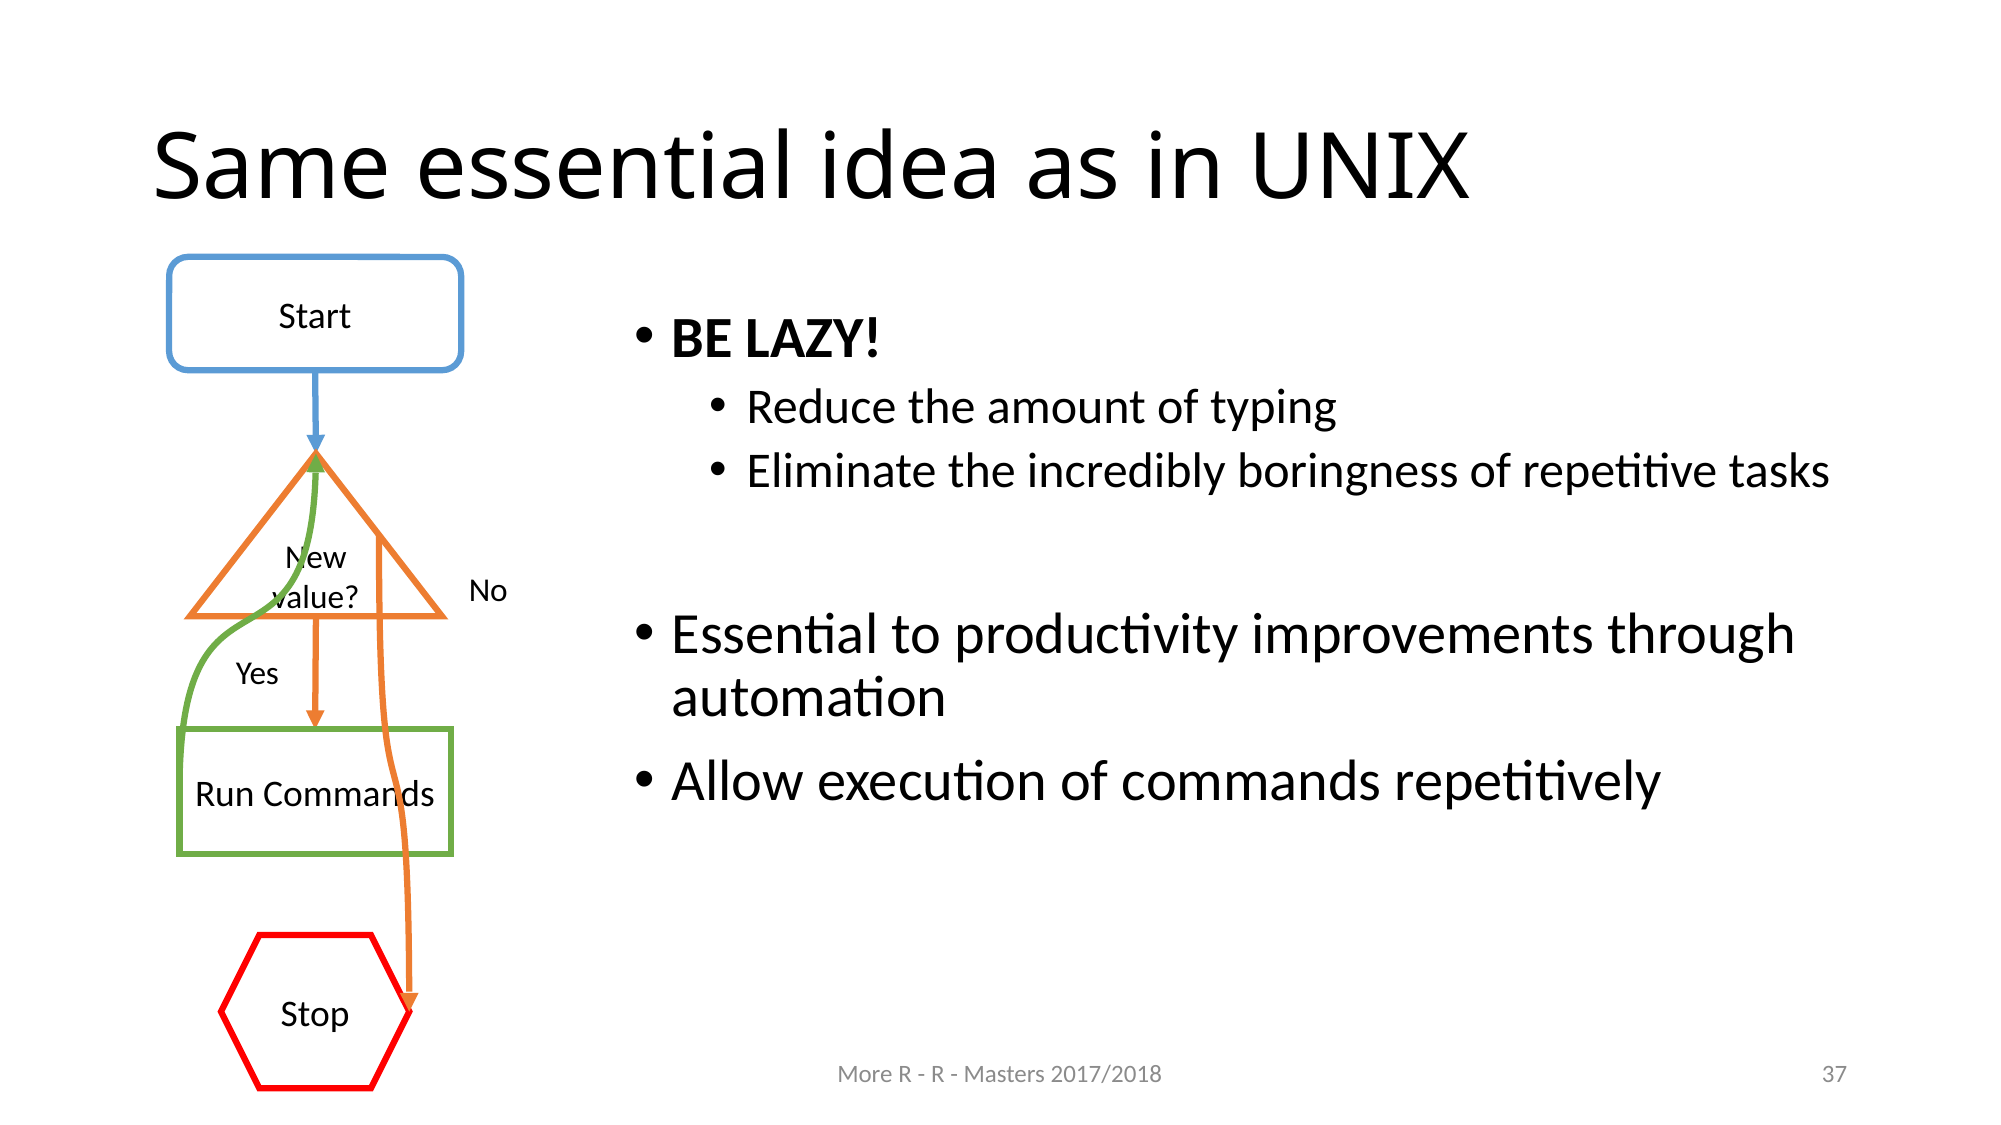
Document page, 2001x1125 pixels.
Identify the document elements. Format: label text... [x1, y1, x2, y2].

list BE LAZY! Reduce the amount of typing Eliminate the incredibly boringness of repetitive tasks Essential to productivity improvements through automation Allow execution of commands repetitively [619, 299, 1863, 1014]
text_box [169, 256, 578, 1089]
title Same essential idea as in UNIX [137, 59, 1863, 278]
footer More R - R - Masters 2017/2018 [662, 1042, 1338, 1103]
slide_number 37 [1412, 1042, 1863, 1103]
